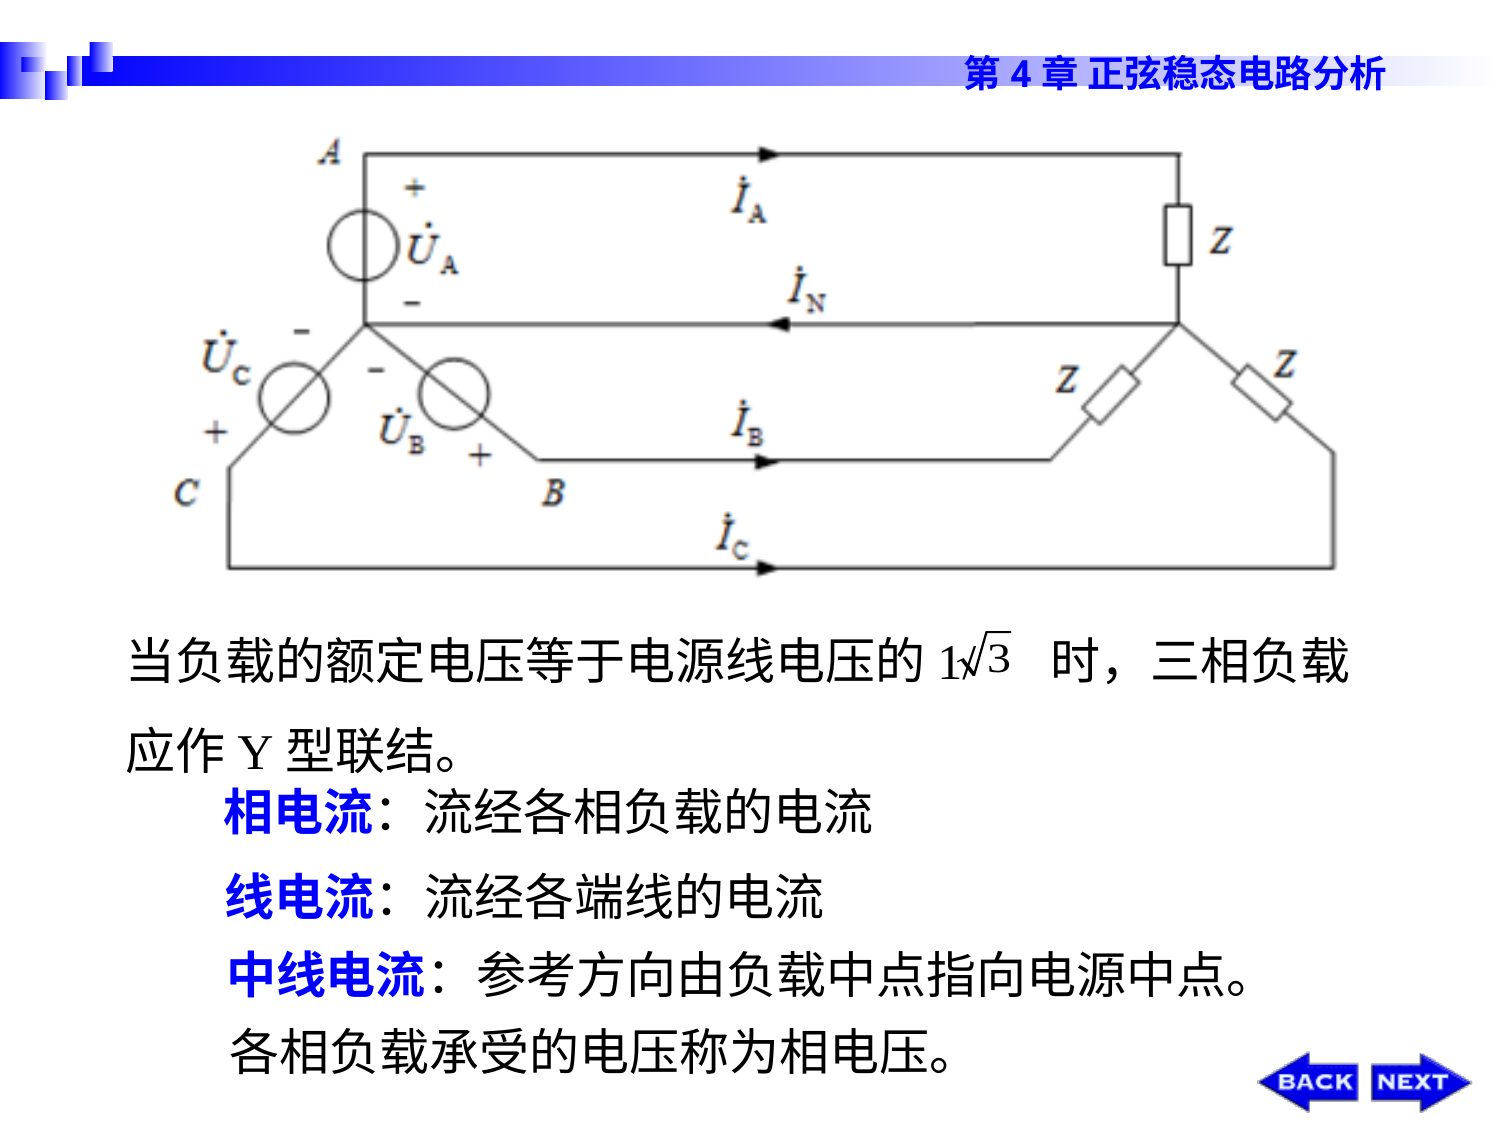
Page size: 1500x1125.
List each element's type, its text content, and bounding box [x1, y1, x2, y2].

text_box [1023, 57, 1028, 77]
text_box 线电流：流经各端线的电流 [162, 858, 1034, 933]
text_box 各相负载承受的电压称为相电压。 [166, 1012, 1321, 1088]
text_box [948, 623, 1021, 686]
text_box 相电流：流经各相负载的电流 [161, 787, 1017, 848]
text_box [939, 57, 943, 85]
text_box 当负载的额定电压等于电源线电压的1/ 时，三相负载应作Y型联结。 [110, 591, 1396, 787]
text_box 中线电流：参考方向由负载中点指向电源中点。 [163, 936, 1318, 1012]
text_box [855, 57, 859, 85]
picture [143, 125, 1363, 591]
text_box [771, 57, 775, 85]
picture [1249, 1049, 1480, 1116]
